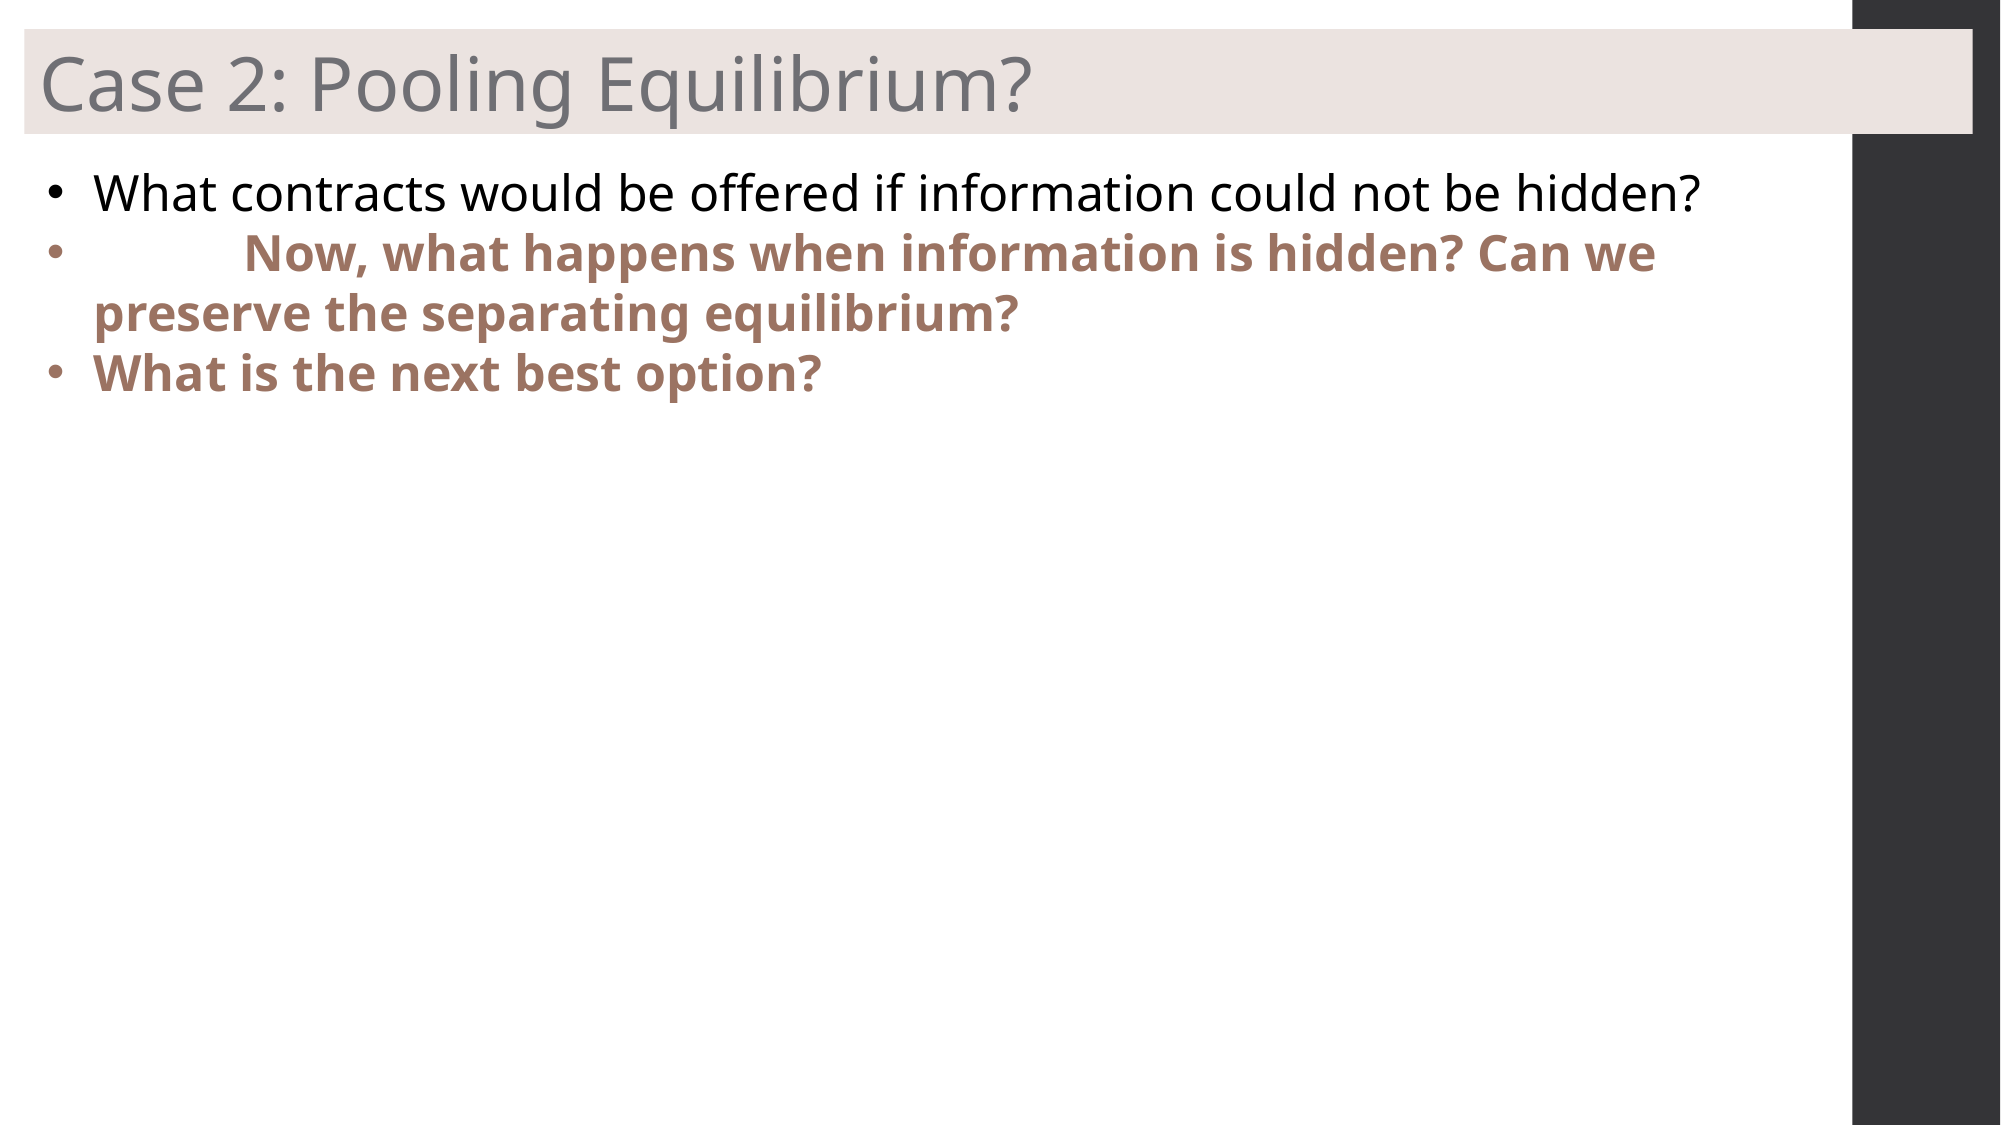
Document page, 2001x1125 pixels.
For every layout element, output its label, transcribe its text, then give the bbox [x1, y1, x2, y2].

text_box Case 2: Pooling Equilibrium? [24, 29, 1973, 134]
text_box What contracts would be offered if information could not be hidden? Now, what happens when information is hidden? Can we preserve the separating equilibrium? What is the next best option? [32, 153, 1788, 409]
